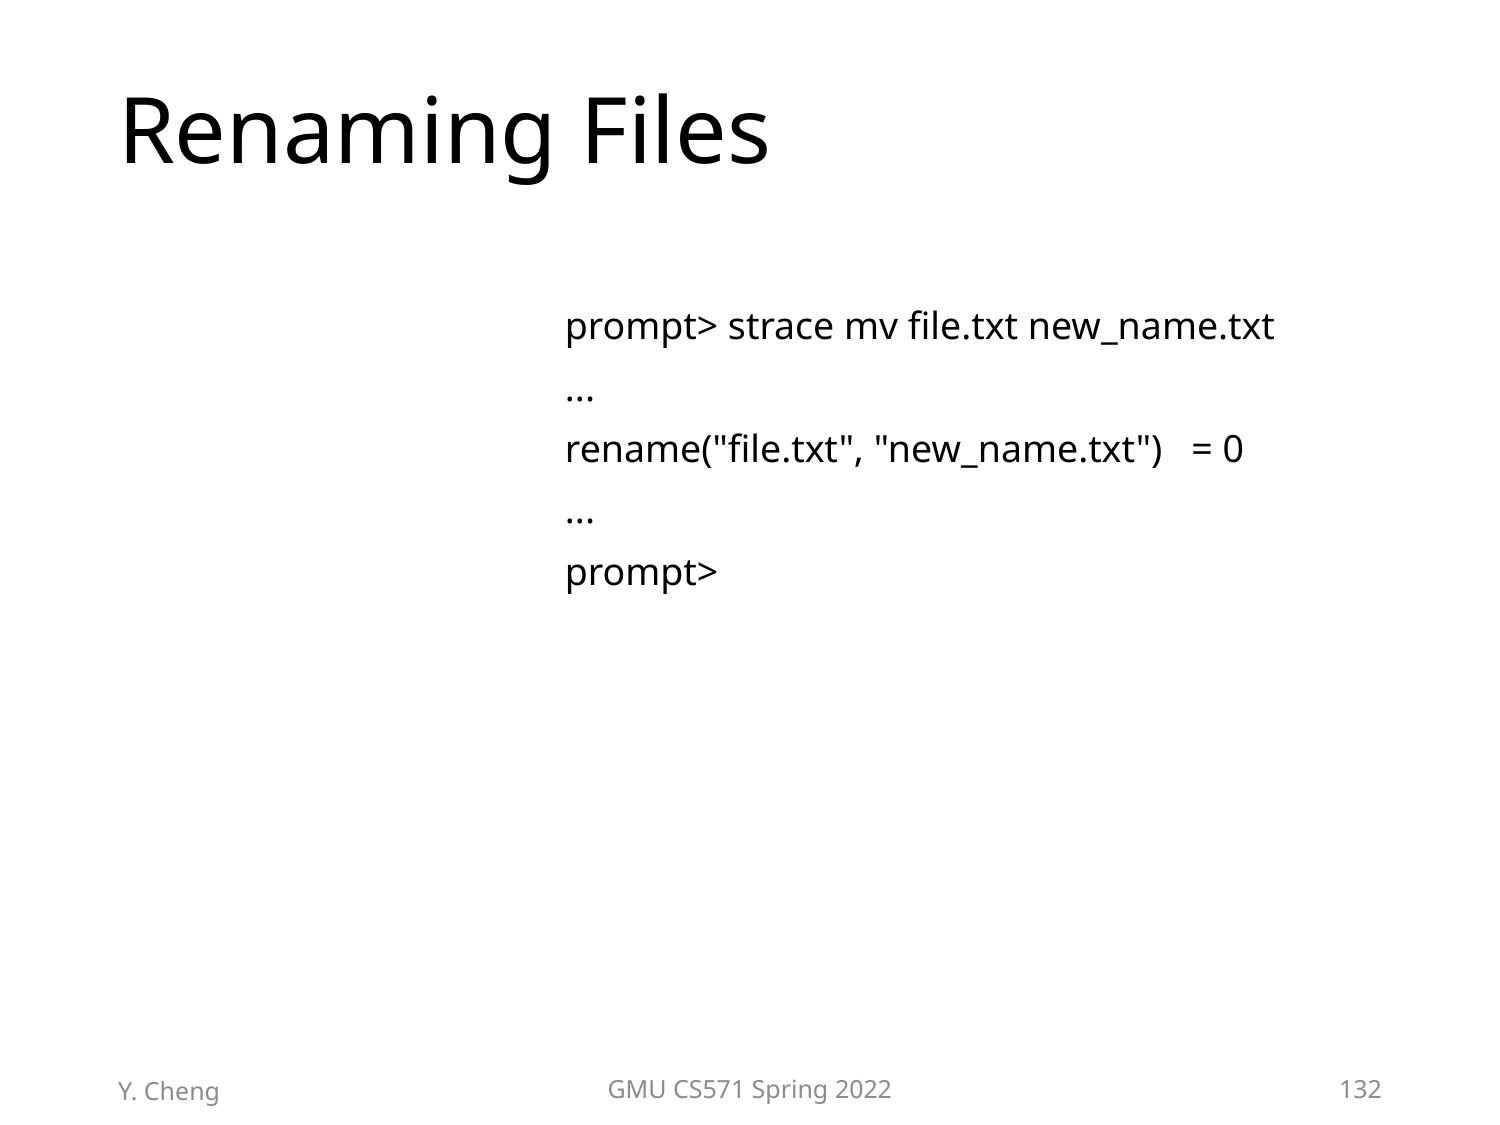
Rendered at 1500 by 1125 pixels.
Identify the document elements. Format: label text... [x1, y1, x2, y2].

list prompt> strace mv file.txt new_name.txt ... rename("file.txt", "new_name.txt") = 0 ... prompt> [549, 299, 1488, 1043]
title Renaming Files [103, 25, 1397, 243]
slide_number Y. Cheng [103, 1060, 441, 1121]
slide_number 132 [1059, 1060, 1397, 1121]
footer GMU CS571 Spring 2022 [496, 1060, 1004, 1121]
